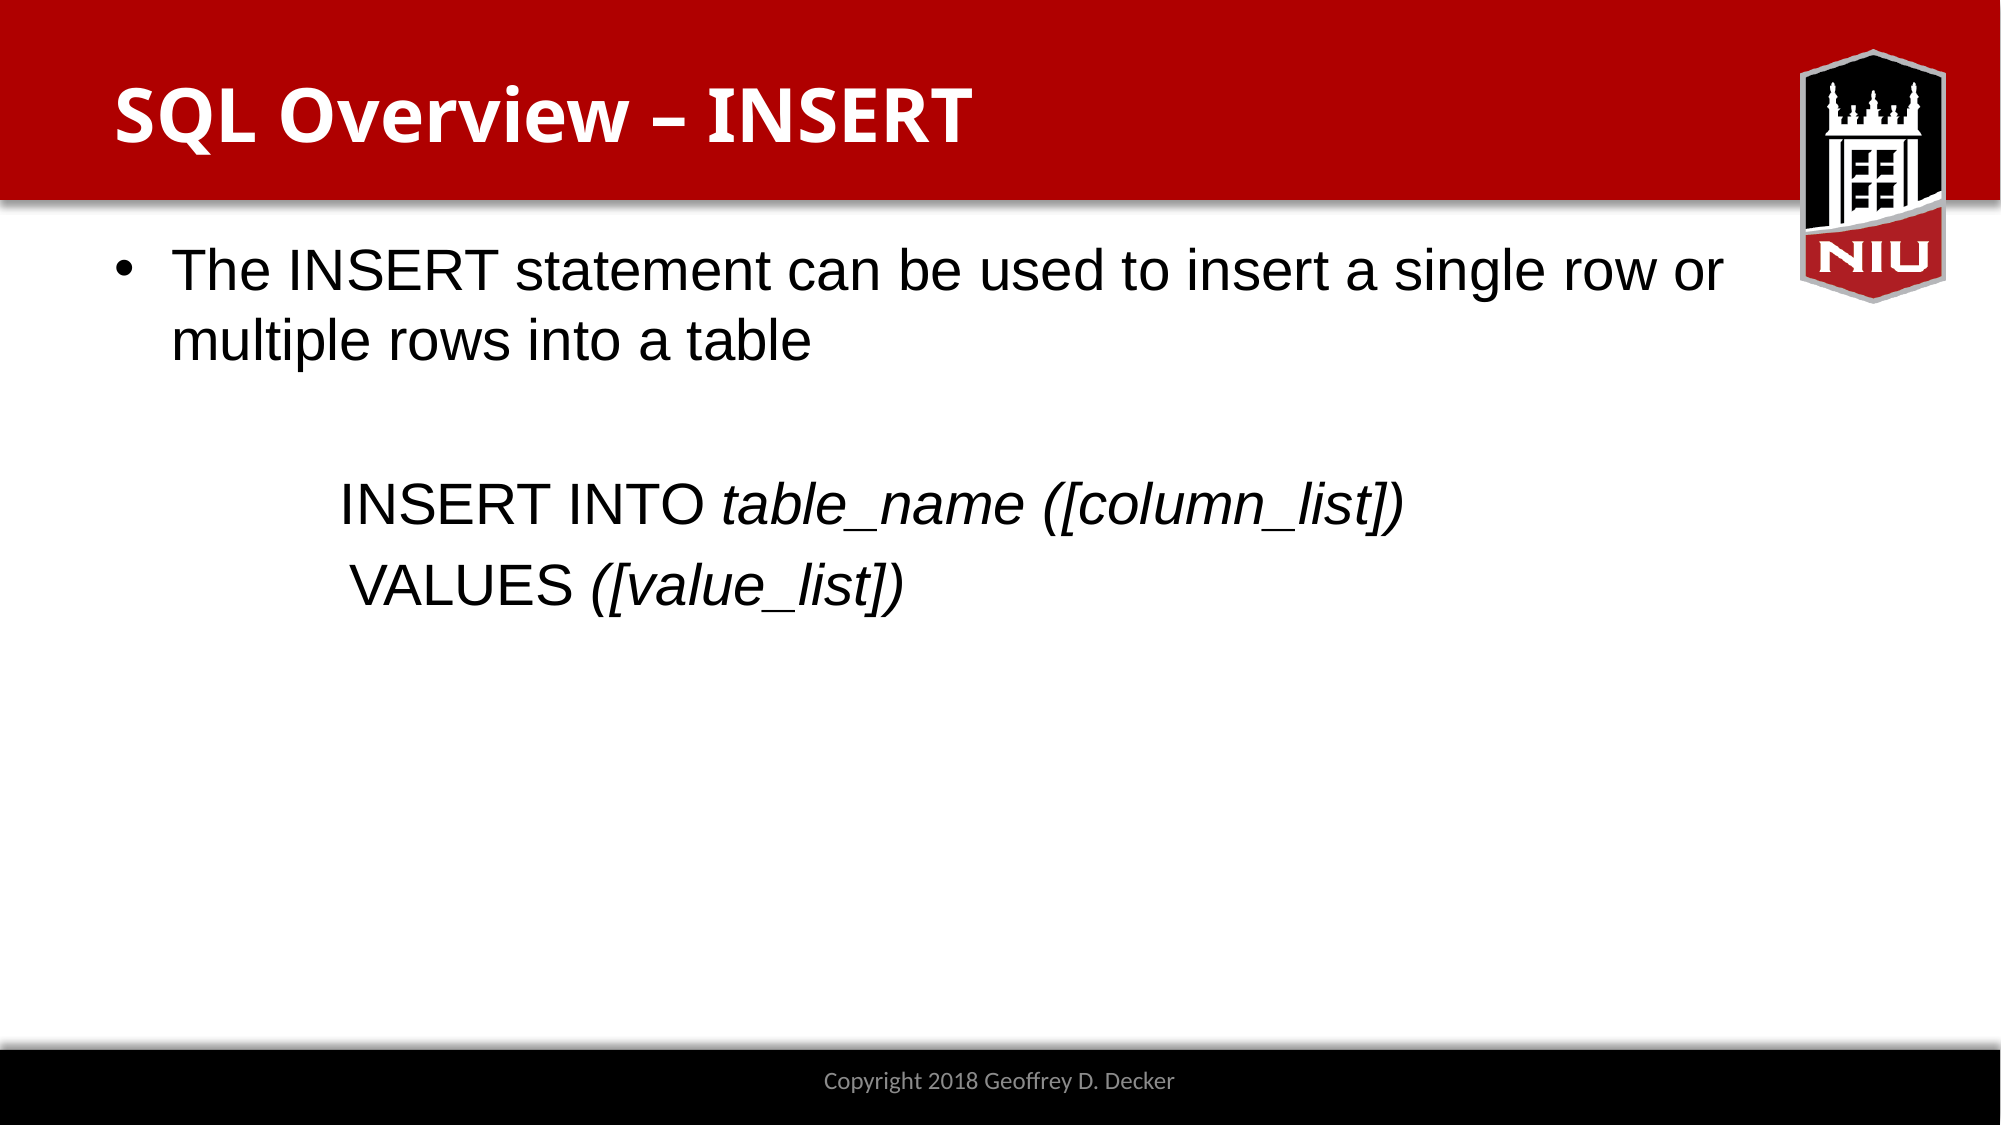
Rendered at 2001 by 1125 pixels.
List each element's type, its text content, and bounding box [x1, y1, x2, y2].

list The INSERT statement can be used to insert a single row or multiple rows into a table INSERT INTO table_name ([column_list]) VALUES ([value_list]) [99, 224, 1817, 988]
picture [1800, 49, 1946, 304]
title SQL Overview – INSERT [99, 24, 1750, 200]
footer Copyright 2018 Geoffrey D. Decker [683, 1050, 1317, 1110]
